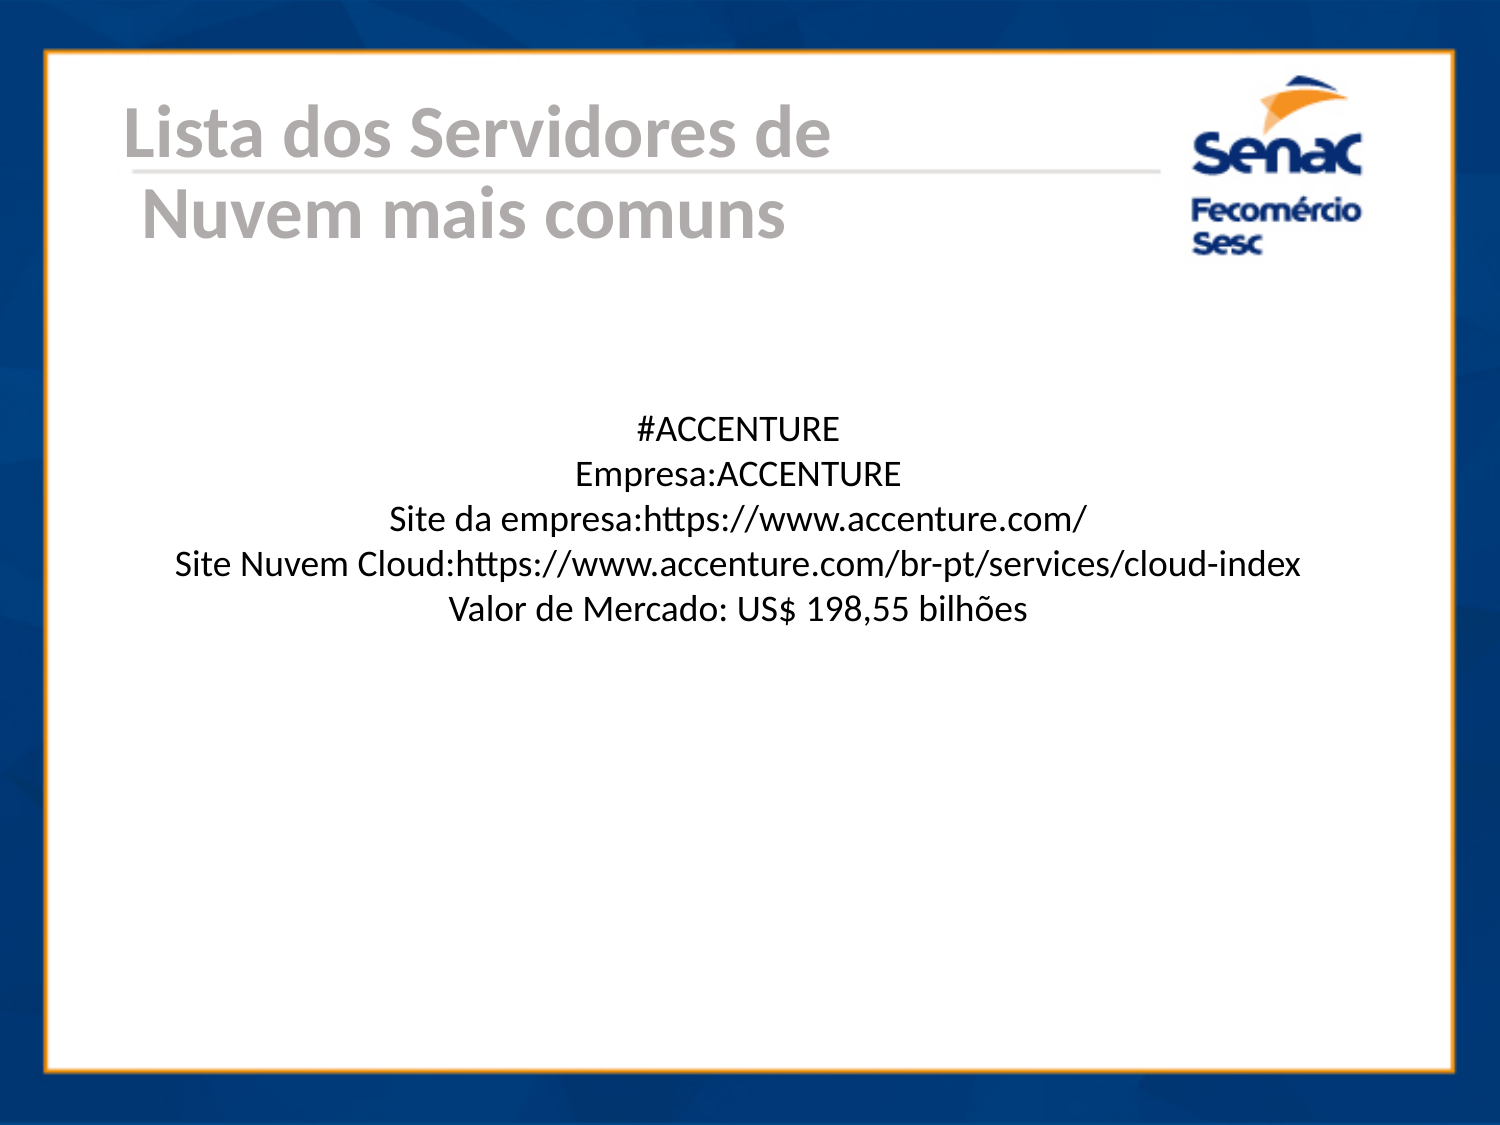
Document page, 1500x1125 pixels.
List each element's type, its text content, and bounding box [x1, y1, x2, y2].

text_box #ACCENTURE Empresa:ACCENTURE Site da empresa:https://www.accenture.com/ Site Nuvem Cloud:https://www.accenture.com/br-pt/services/cloud-index Valor de Mercado: US$ 198,55 bilhões [146, 396, 1331, 637]
text_box Lista dos Servidores de Nuvem mais comuns [109, 78, 1108, 269]
picture [0, 0, 1500, 1125]
